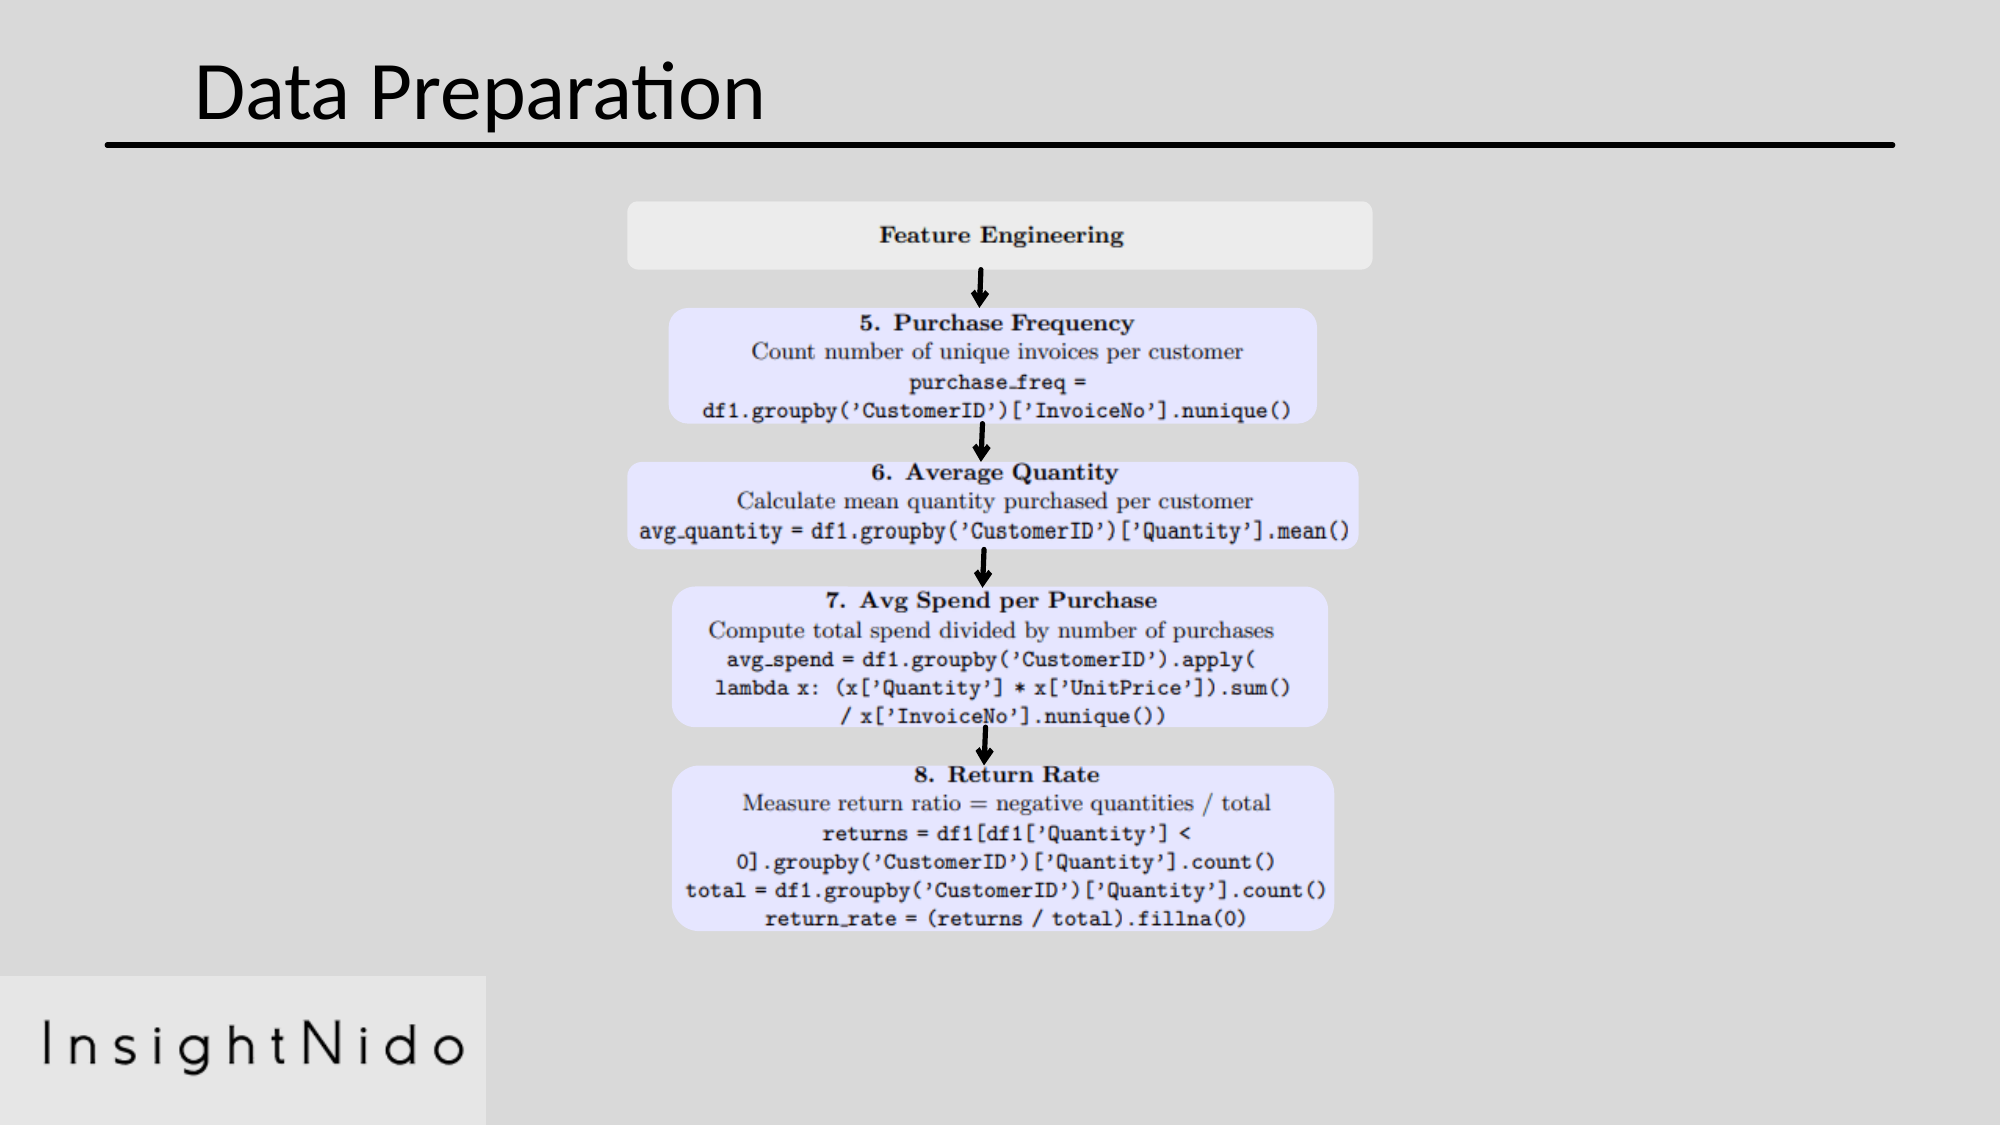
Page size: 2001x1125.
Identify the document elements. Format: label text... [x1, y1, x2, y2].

picture [0, 976, 486, 1125]
picture [627, 200, 1373, 270]
text_box Data Preparation [179, 29, 1180, 144]
picture [671, 765, 1335, 932]
picture [671, 586, 1329, 728]
picture [668, 307, 1318, 424]
picture [627, 461, 1359, 550]
